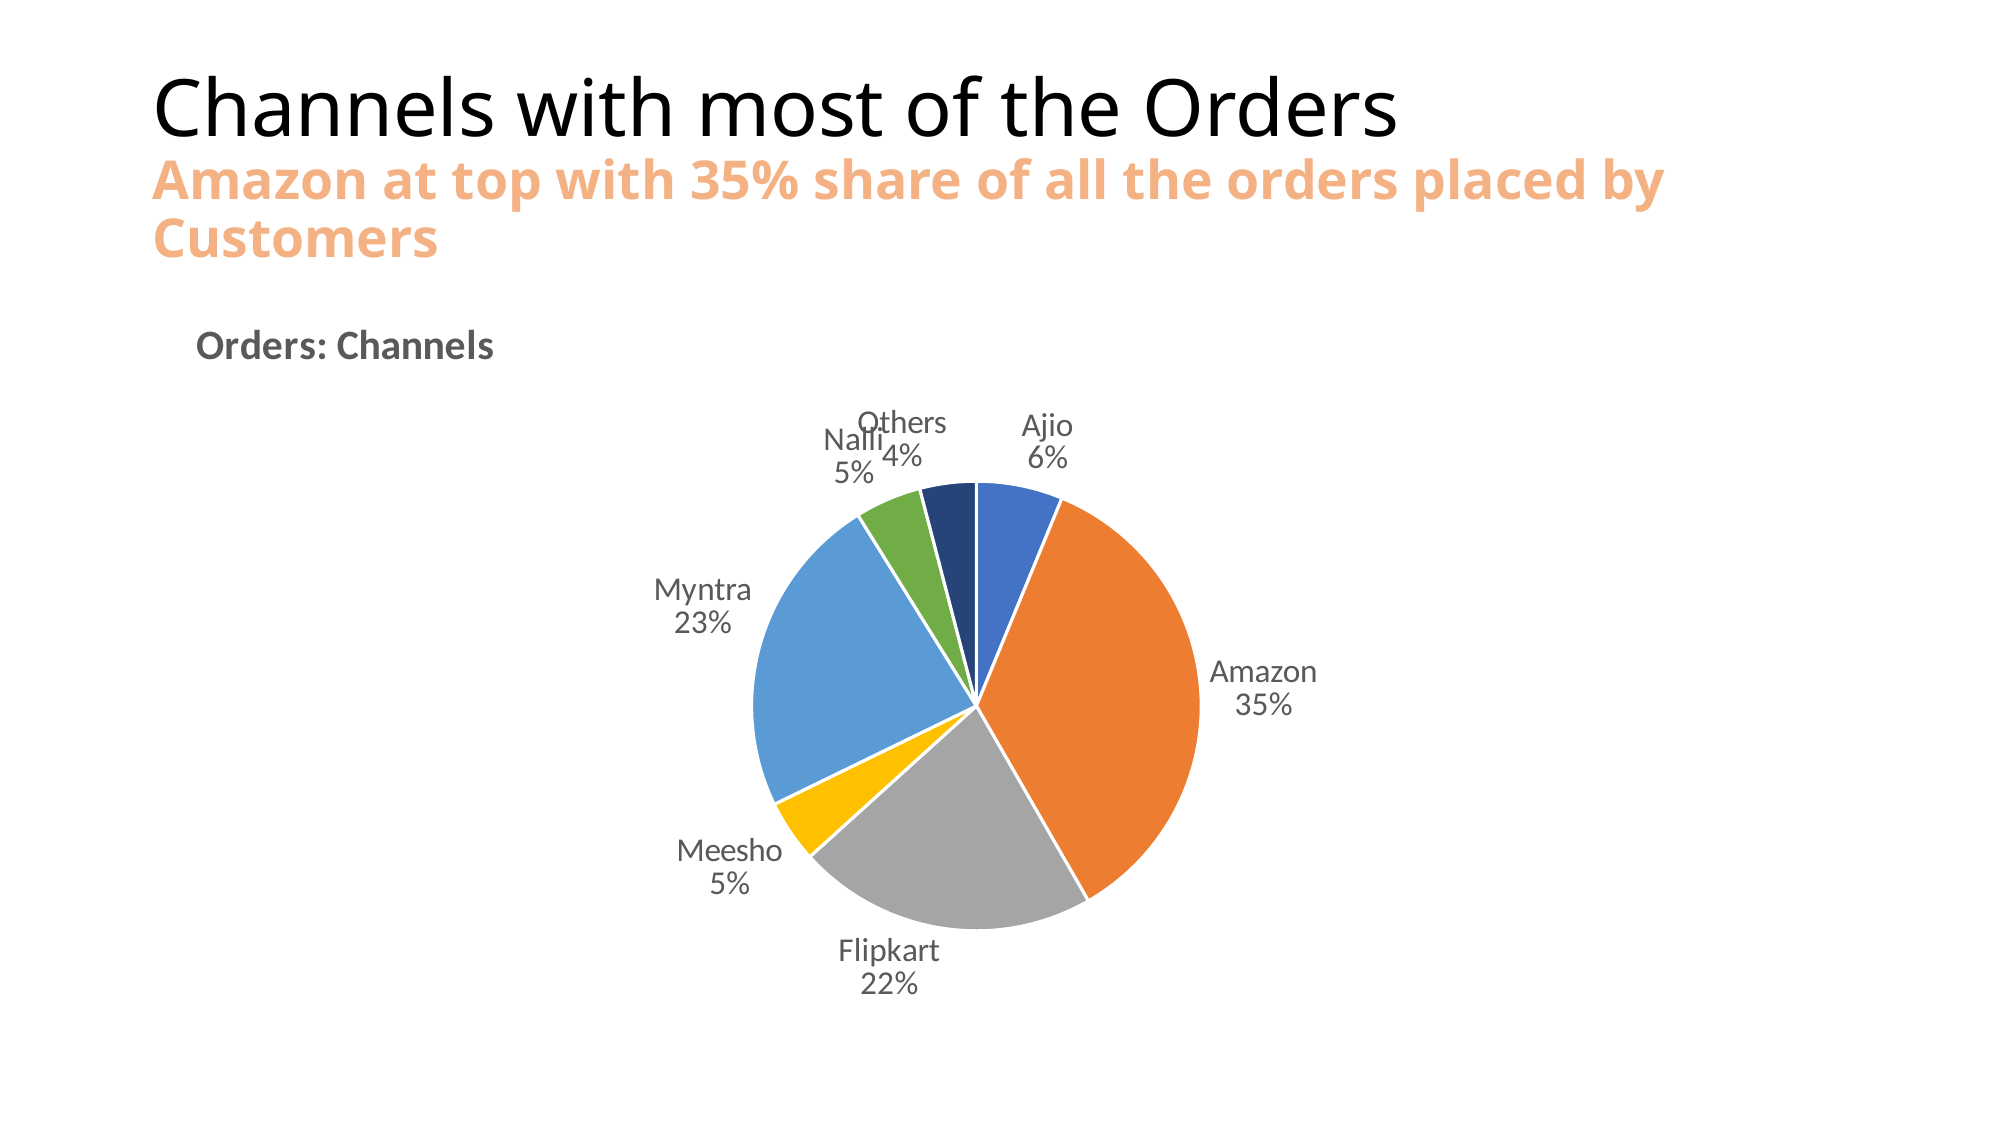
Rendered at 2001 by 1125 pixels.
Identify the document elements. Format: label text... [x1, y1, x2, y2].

title Channels with most of the Orders Amazon at top with 35% share of all the orders placed by Customers [137, 59, 1863, 278]
chart [121, 304, 1847, 1018]
